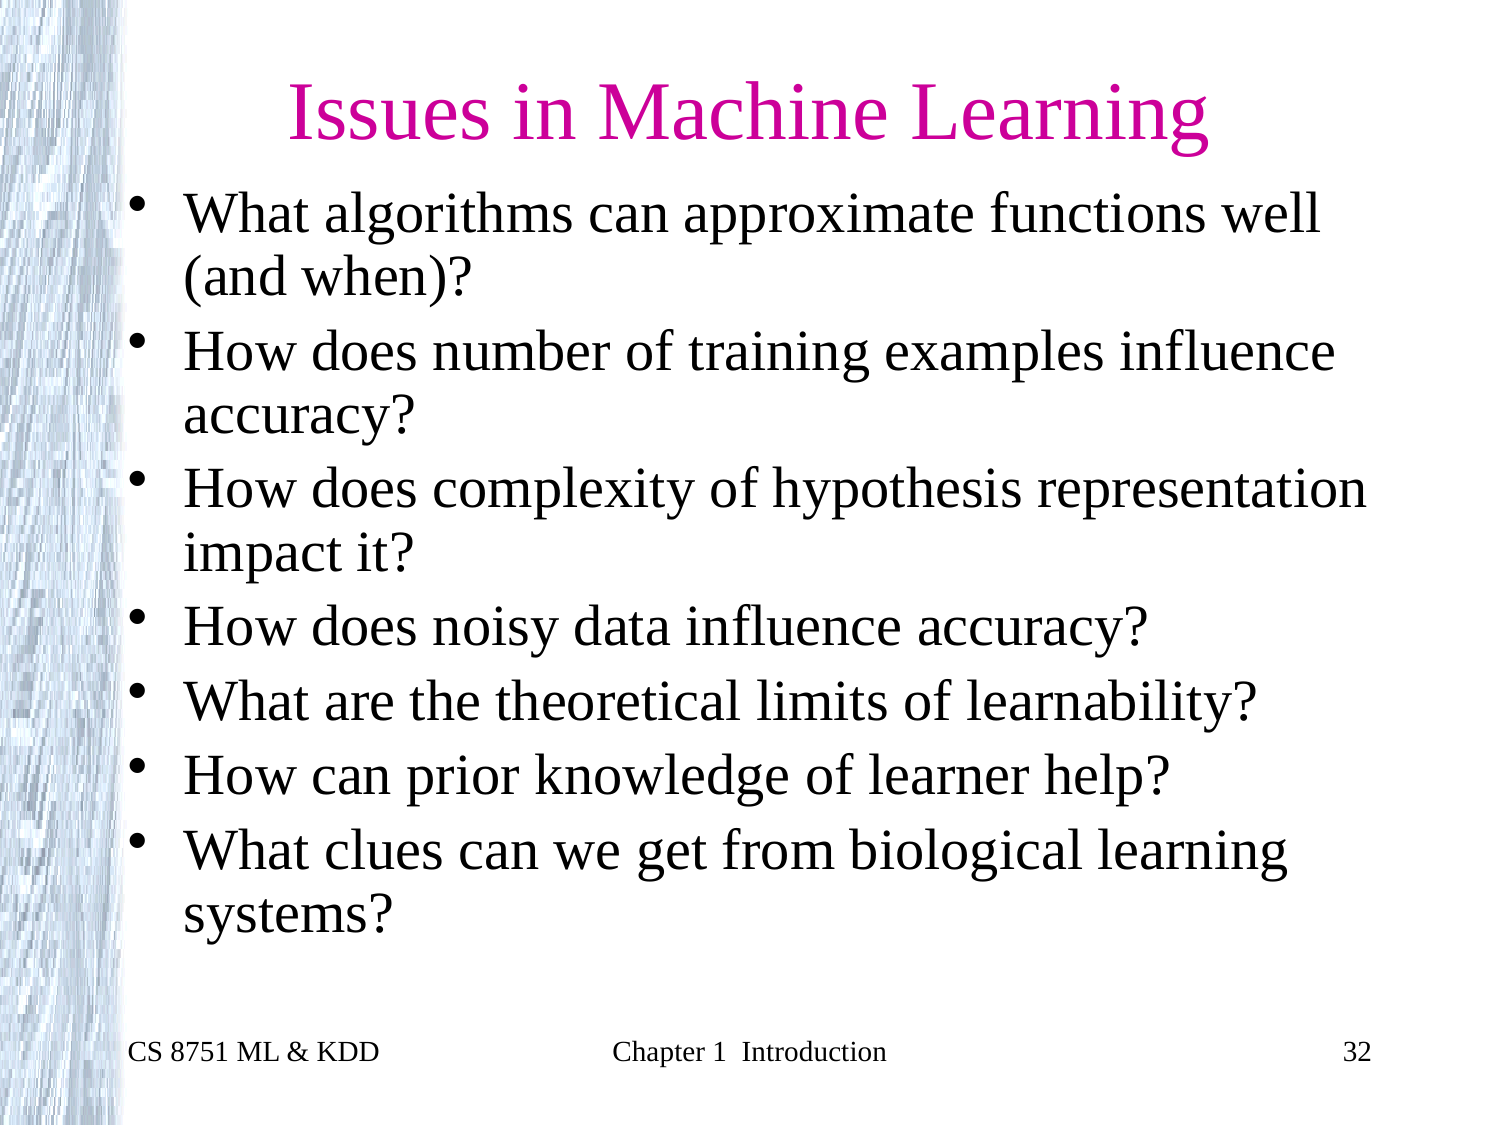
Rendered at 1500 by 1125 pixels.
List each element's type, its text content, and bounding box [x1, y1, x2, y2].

title Issues in Machine Learning [112, 50, 1388, 163]
picture [0, 0, 1500, 1125]
slide_number CS 8751 ML & KDD [112, 1024, 426, 1101]
slide_number 32 [1074, 1024, 1388, 1101]
list What algorithms can approximate functions well (and when)? How does number of training examples influence accuracy? How does complexity of hypothesis representation impact it? How does noisy data influence accuracy? What are the theoretical limits of learnability? How can prior knowledge of learner help? What clues can we get from biological learning systems? [112, 174, 1388, 1000]
footer Chapter 1 Introduction [512, 1024, 988, 1101]
